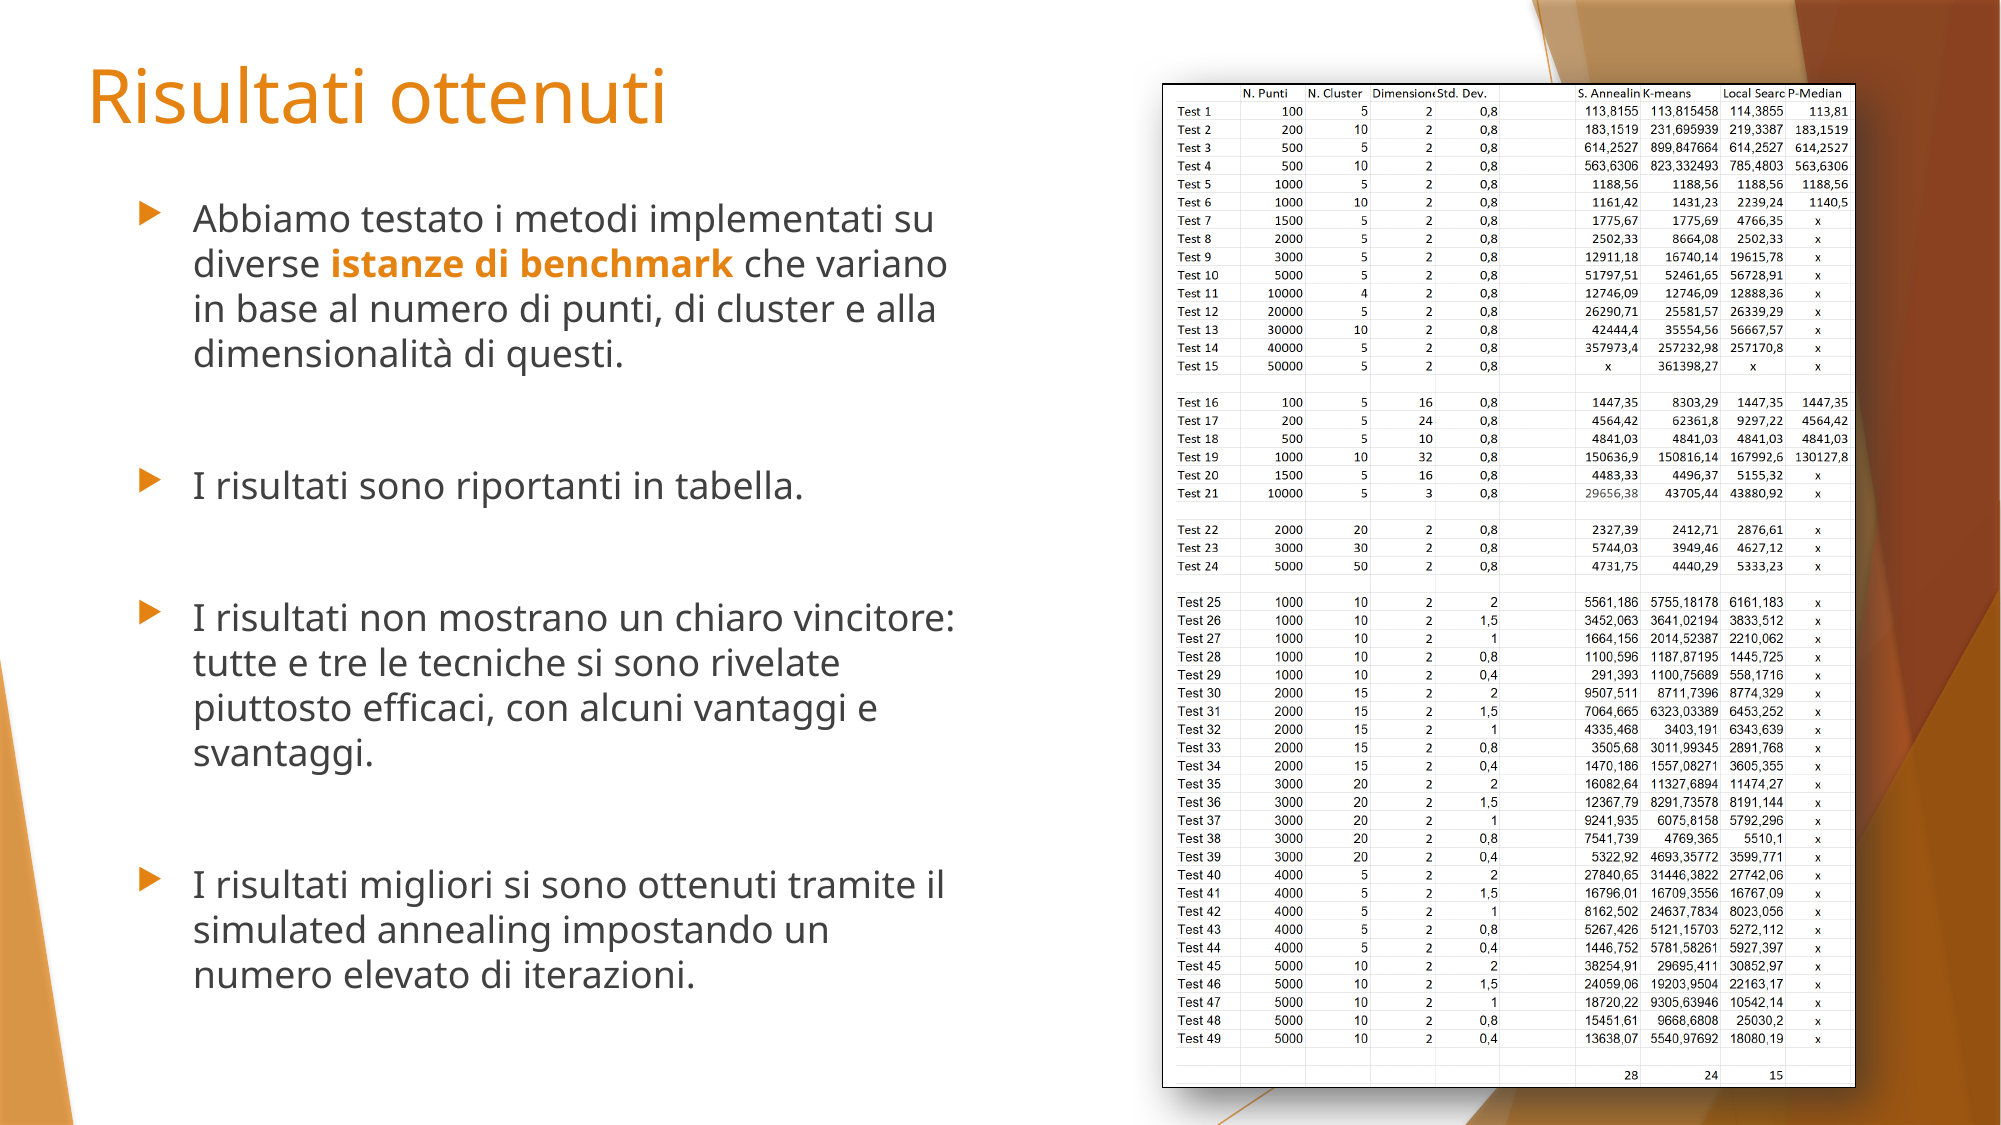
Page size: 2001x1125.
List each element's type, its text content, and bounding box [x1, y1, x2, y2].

picture [1162, 84, 1856, 1088]
list Abbiamo testato i metodi implementati su diverse istanze di benchmark che variano in base al numero di punti, di cluster e alla dimensionalità di questi. I risultati sono riportanti in tabella. I risultati non mostrano un chiaro vincitore: tutte e tre le tecniche si sono rivelate piuttosto efficaci, con alcuni vantaggi e svantaggi. I risultati migliori si sono ottenuti tramite il simulated annealing impostando un numero elevato di iterazioni. [121, 187, 990, 1042]
title Risultati ottenuti [71, 41, 787, 169]
